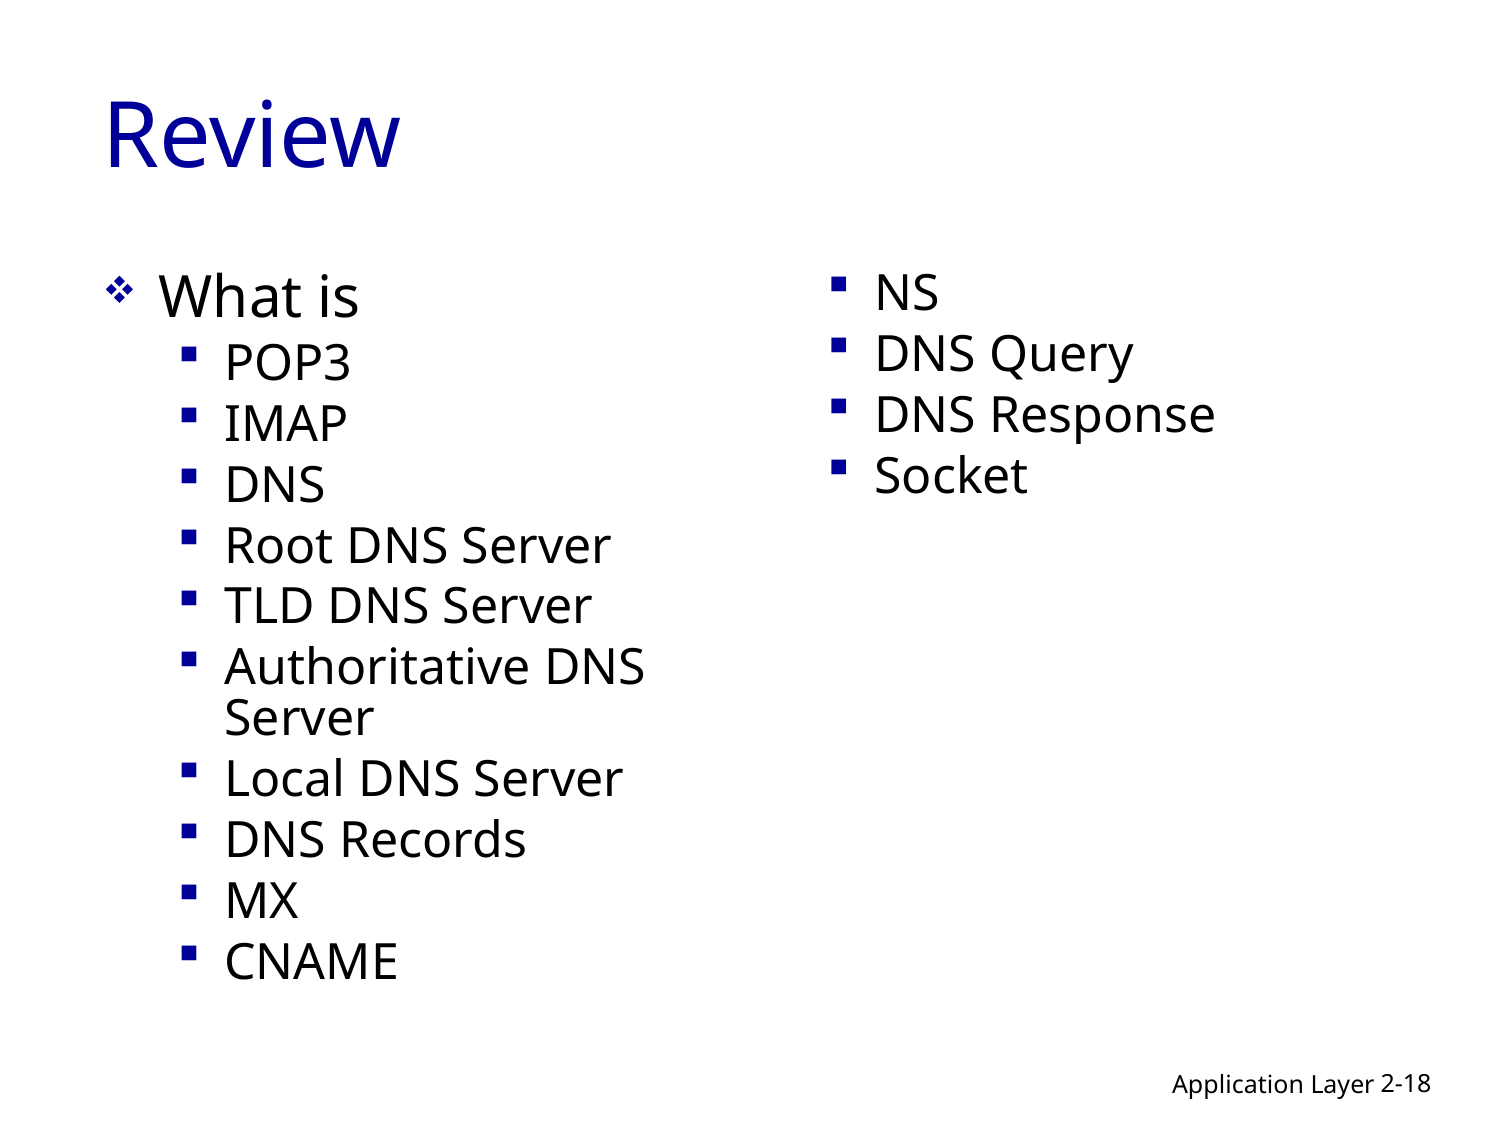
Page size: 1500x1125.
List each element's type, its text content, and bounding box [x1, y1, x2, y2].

title Review [87, 37, 1363, 226]
list NS DNS Query DNS Response Socket [737, 262, 1363, 1026]
footer Application Layer [914, 1060, 1391, 1109]
slide_number 2- [1365, 1059, 1477, 1106]
list What is POP3 IMAP DNS Root DNS Server TLD DNS Server Authoritative DNS Server Local DNS Server DNS Records MX CNAME [87, 262, 713, 1026]
